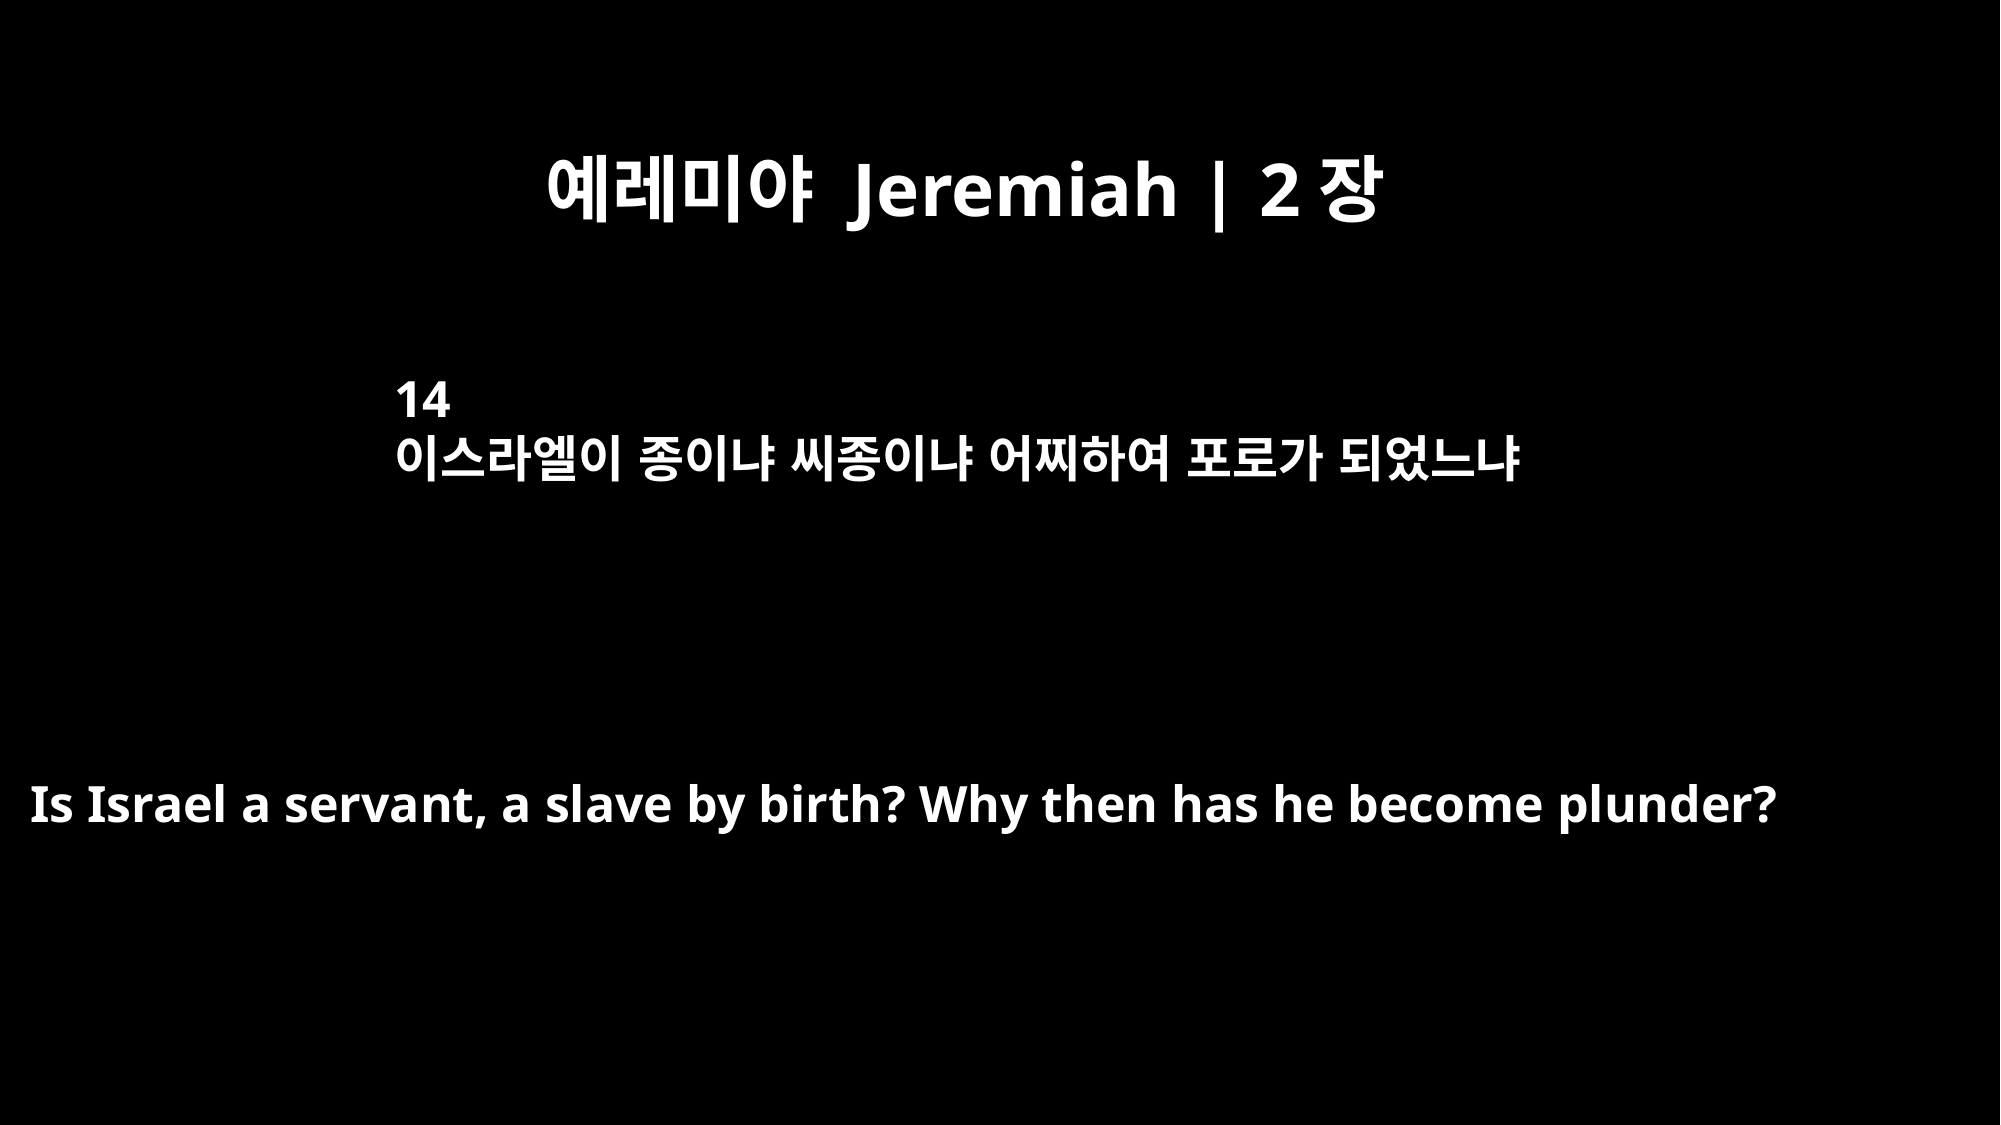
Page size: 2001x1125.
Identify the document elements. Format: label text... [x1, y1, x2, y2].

text_box 14 이스라엘이 종이냐 씨종이냐 어찌하여 포로가 되었느냐 [379, 359, 1538, 495]
text_box 예레미야 Jeremiah | 2장 [530, 136, 1401, 239]
text_box Is Israel a servant, a slave by birth? Why then has he become plunder? [15, 764, 1793, 840]
